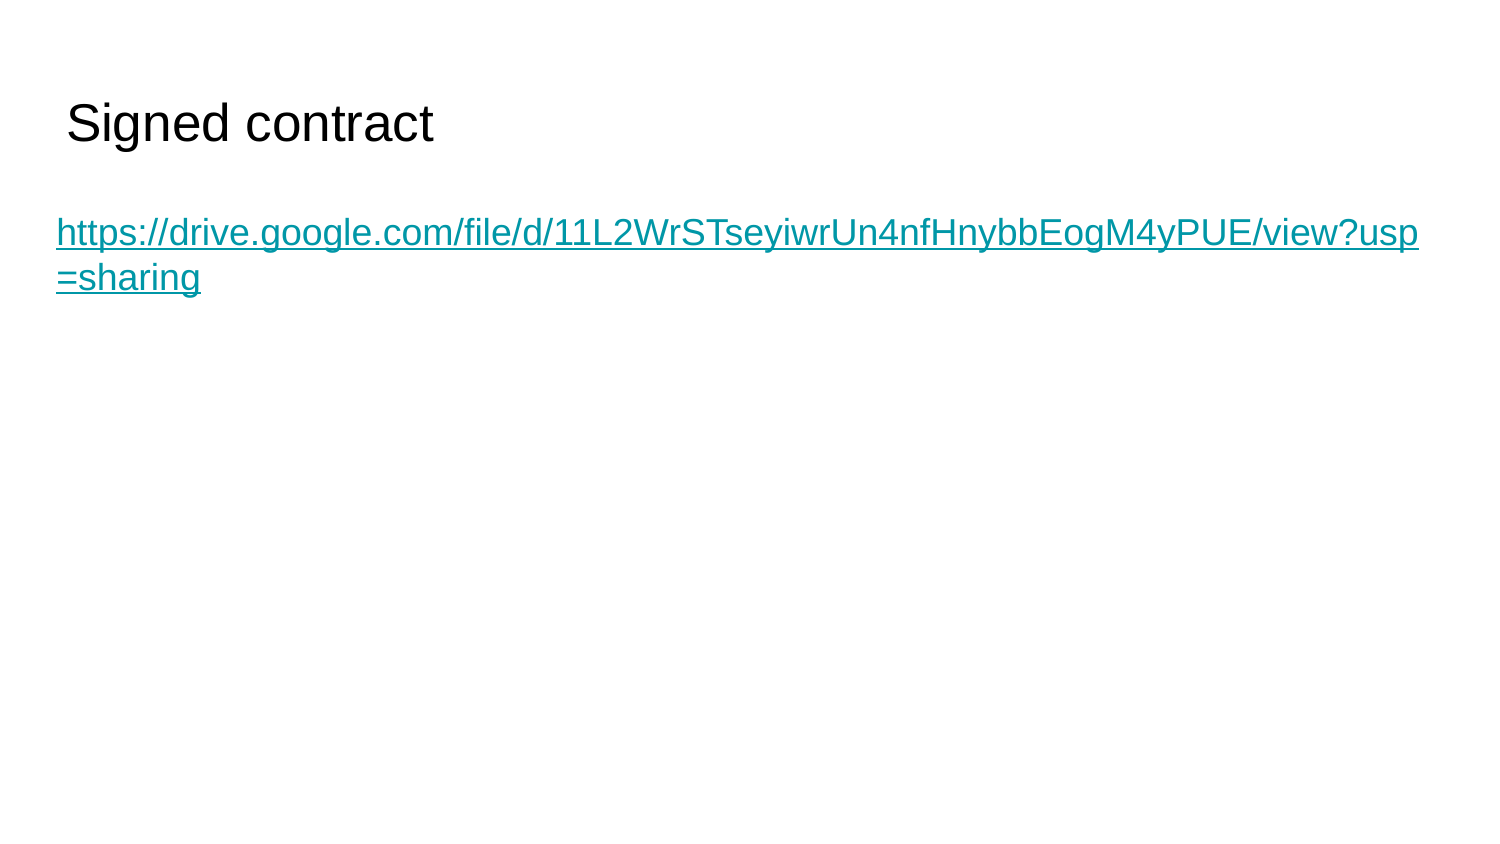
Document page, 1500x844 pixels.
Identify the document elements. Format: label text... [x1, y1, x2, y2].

title Signed contract [51, 72, 1449, 167]
list https://drive.google.com/file/d/11L2WrSTseyiwrUn4nfHnybbEogM4yPUE/view?usp=sharing [41, 186, 1439, 747]
